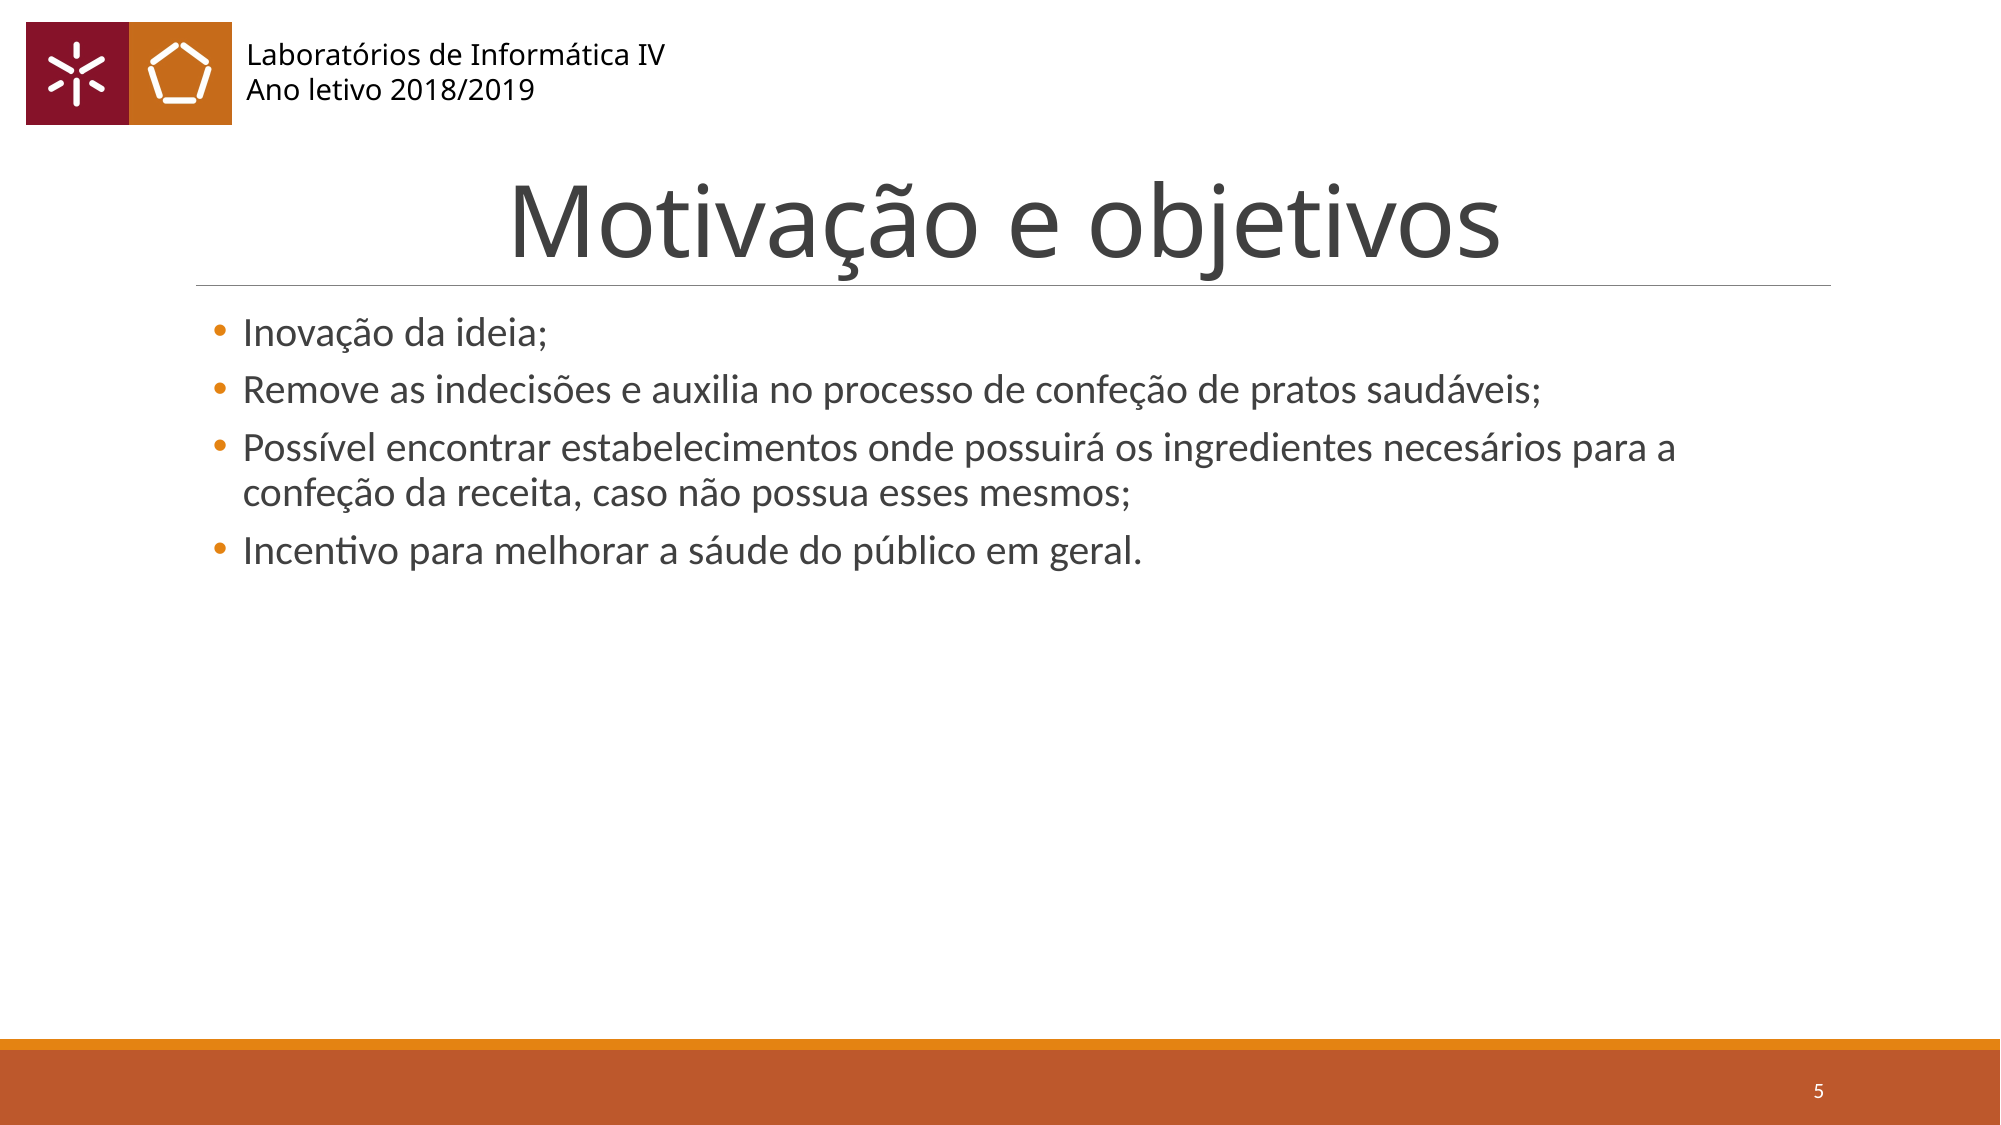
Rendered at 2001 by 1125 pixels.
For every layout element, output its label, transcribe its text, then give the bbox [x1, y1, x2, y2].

picture [26, 22, 233, 126]
slide_number 5 [1624, 1059, 1840, 1120]
list Inovação da ideia; Remove as indecisões e auxilia no processo de confeção de pratos saudáveis; Possível encontrar estabelecimentos onde possuirá os ingredientes necesários para a confeção da receita, caso não possua esses mesmos; Incentivo para melhorar a sáude do público em geral. [180, 302, 1830, 963]
text_box Laboratórios de Informática IV Ano letivo 2018/2019 [239, 29, 736, 114]
title Motivação e objetivos [180, 47, 1830, 285]
